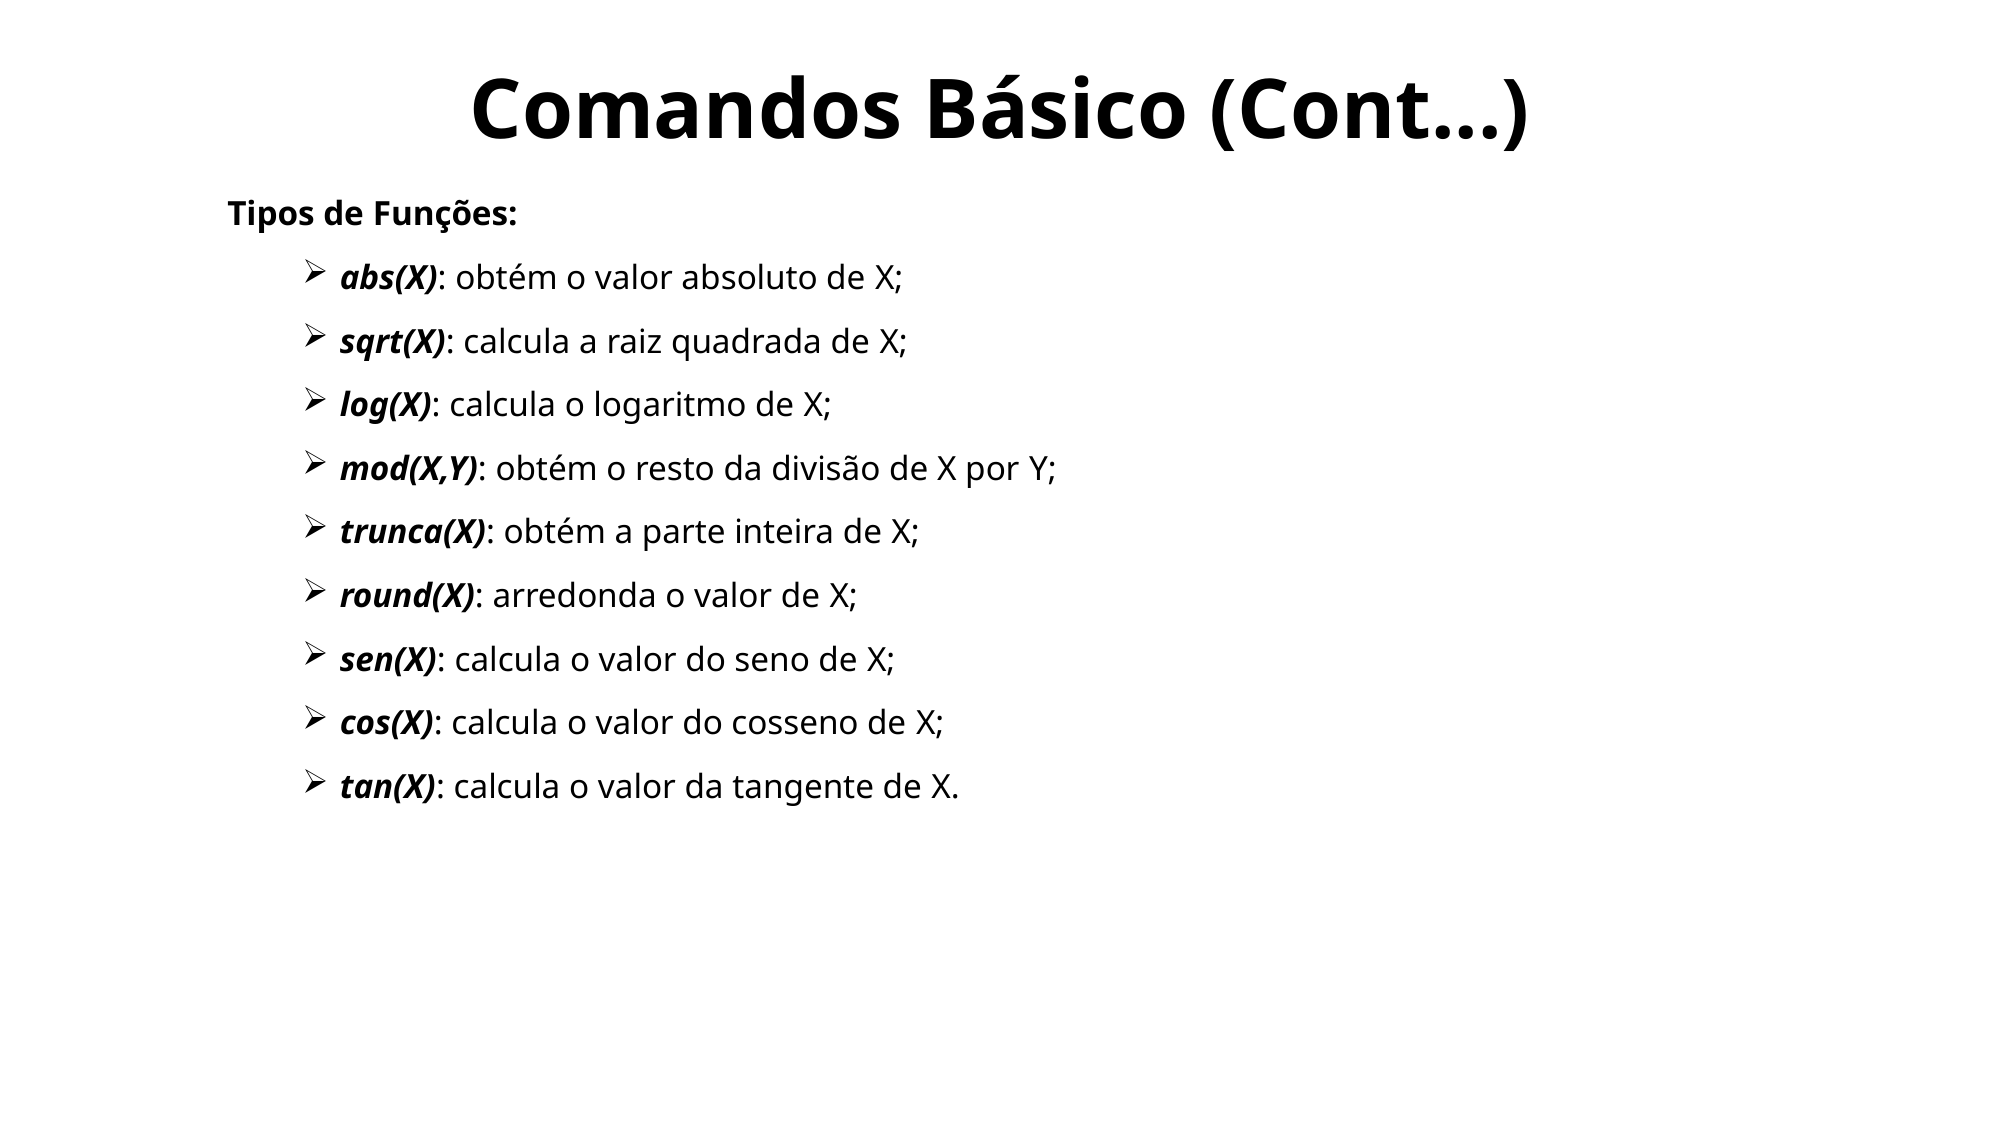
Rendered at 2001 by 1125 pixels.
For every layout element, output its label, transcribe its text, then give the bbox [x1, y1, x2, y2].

title Comandos Básico (Cont...) [137, 59, 1863, 165]
text_box Tipos de Funções: abs(X): obtém o valor absoluto de X; sqrt(X): calcula a raiz quadrada de X; log(X): calcula o logaritmo de X; mod(X,Y): obtém o resto da divisão de X por Y; trunca(X): obtém a parte inteira de X; round(X): arredonda o valor de X; sen(X): calcula o valor do seno de X; cos(X): calcula o valor do cosseno de X; tan(X): calcula o valor da tangente de X. [137, 184, 1729, 813]
